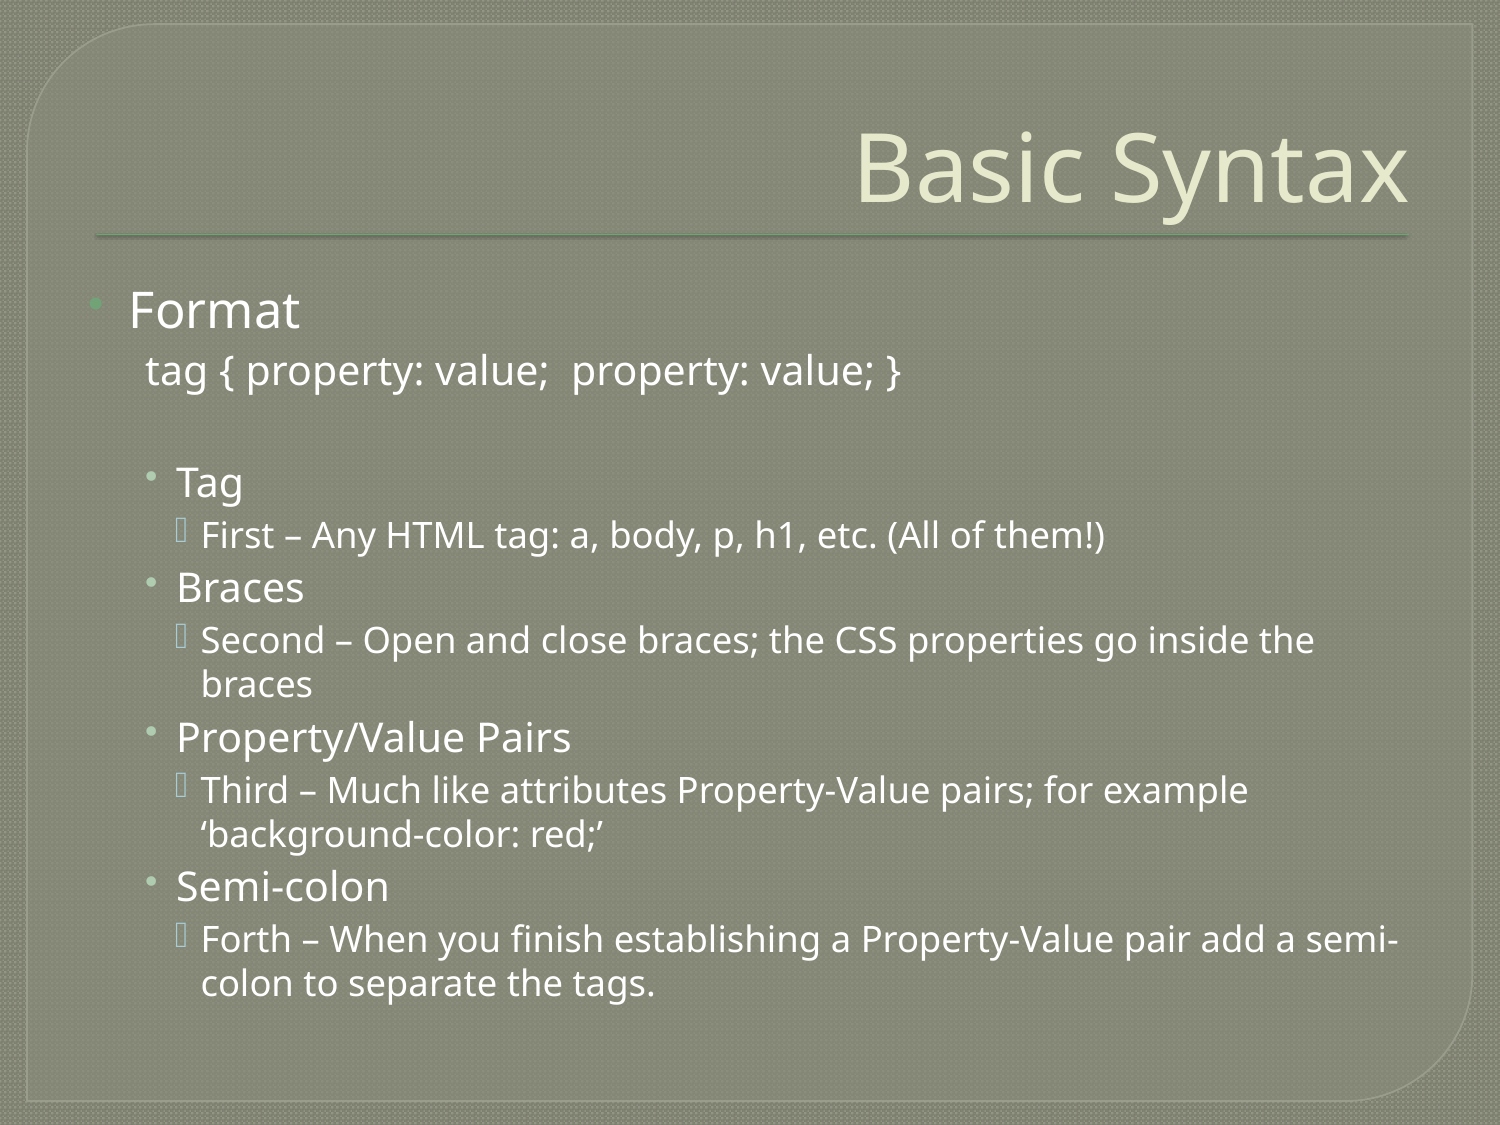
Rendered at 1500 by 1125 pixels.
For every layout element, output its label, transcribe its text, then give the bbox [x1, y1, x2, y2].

title Basic Syntax [75, 41, 1425, 230]
list Format tag { property: value; property: value; } Tag First – Any HTML tag: a, body, p, h1, etc. (All of them!) Braces Second – Open and close braces; the CSS properties go inside the braces Property/Value Pairs Third – Much like attributes Property-Value pairs; for example ‘background-color: red;’ Semi-colon Forth – When you finish establishing a Property-Value pair add a semi-colon to separate the tags. [75, 270, 1425, 1013]
